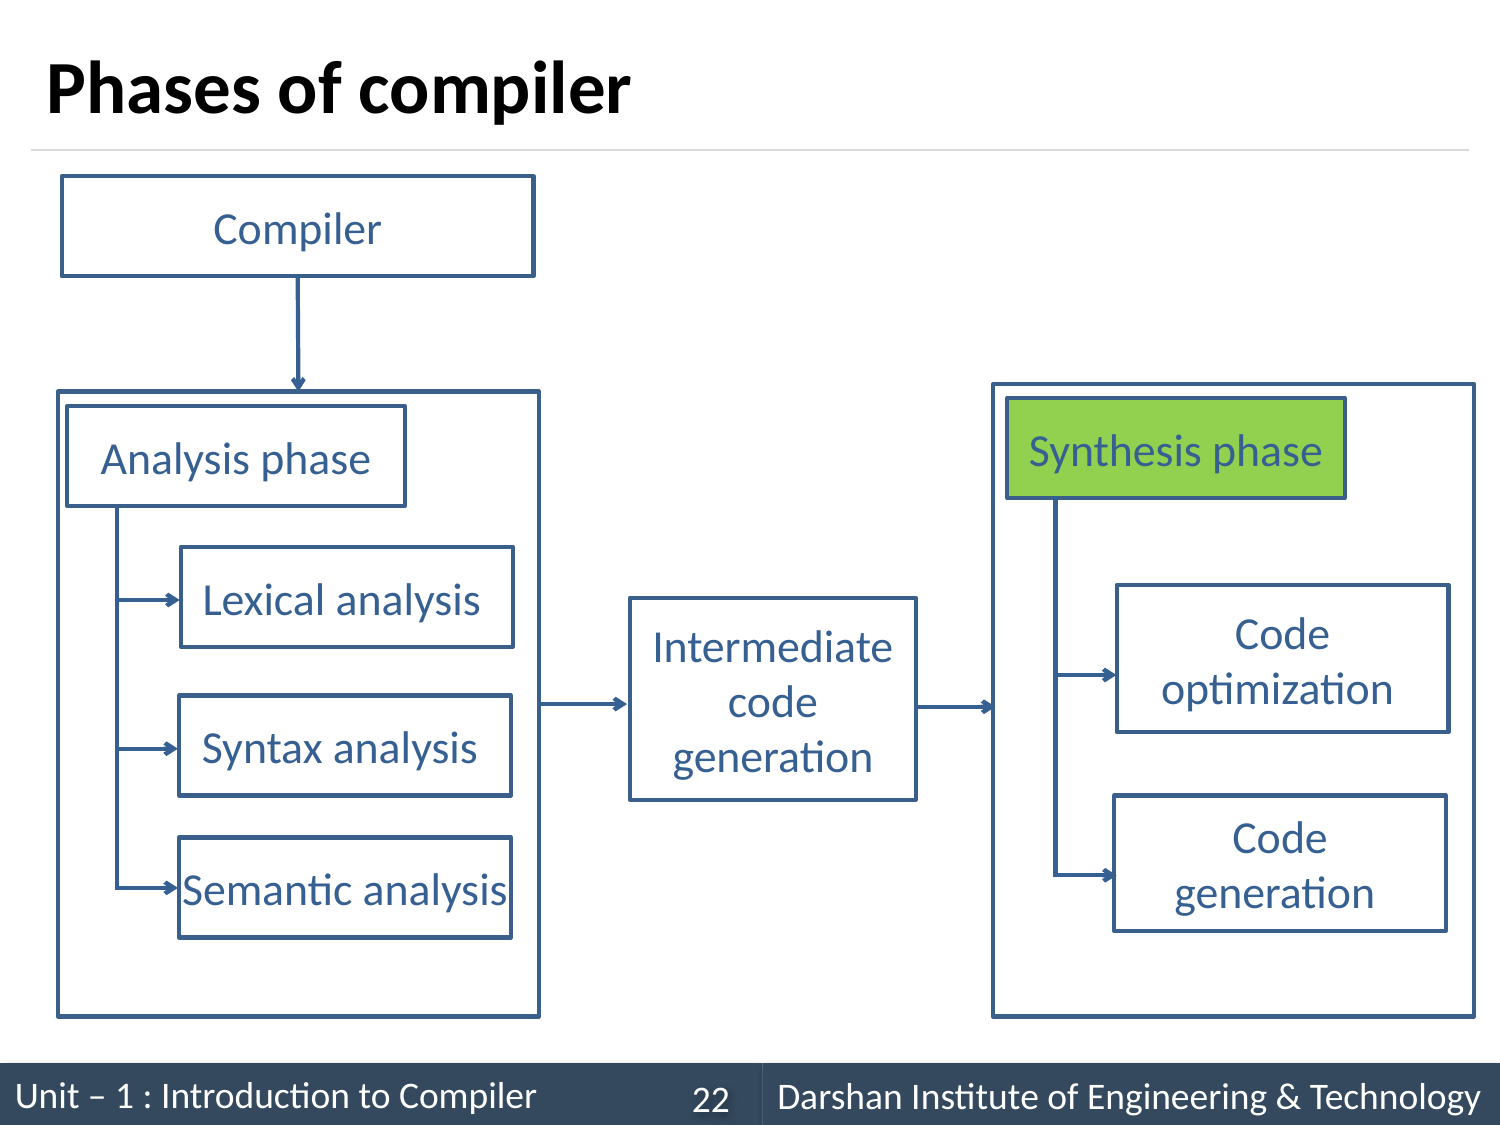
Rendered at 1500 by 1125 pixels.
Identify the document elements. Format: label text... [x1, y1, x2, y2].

text_box [991, 382, 1476, 1019]
text_box [56, 389, 541, 1019]
text_box Code generation [1112, 793, 1448, 933]
text_box Code optimization [1115, 583, 1451, 734]
title Phases of compiler [31, 17, 1469, 150]
text_box Compiler [60, 174, 536, 278]
text_box Intermediate code generation [628, 596, 918, 802]
